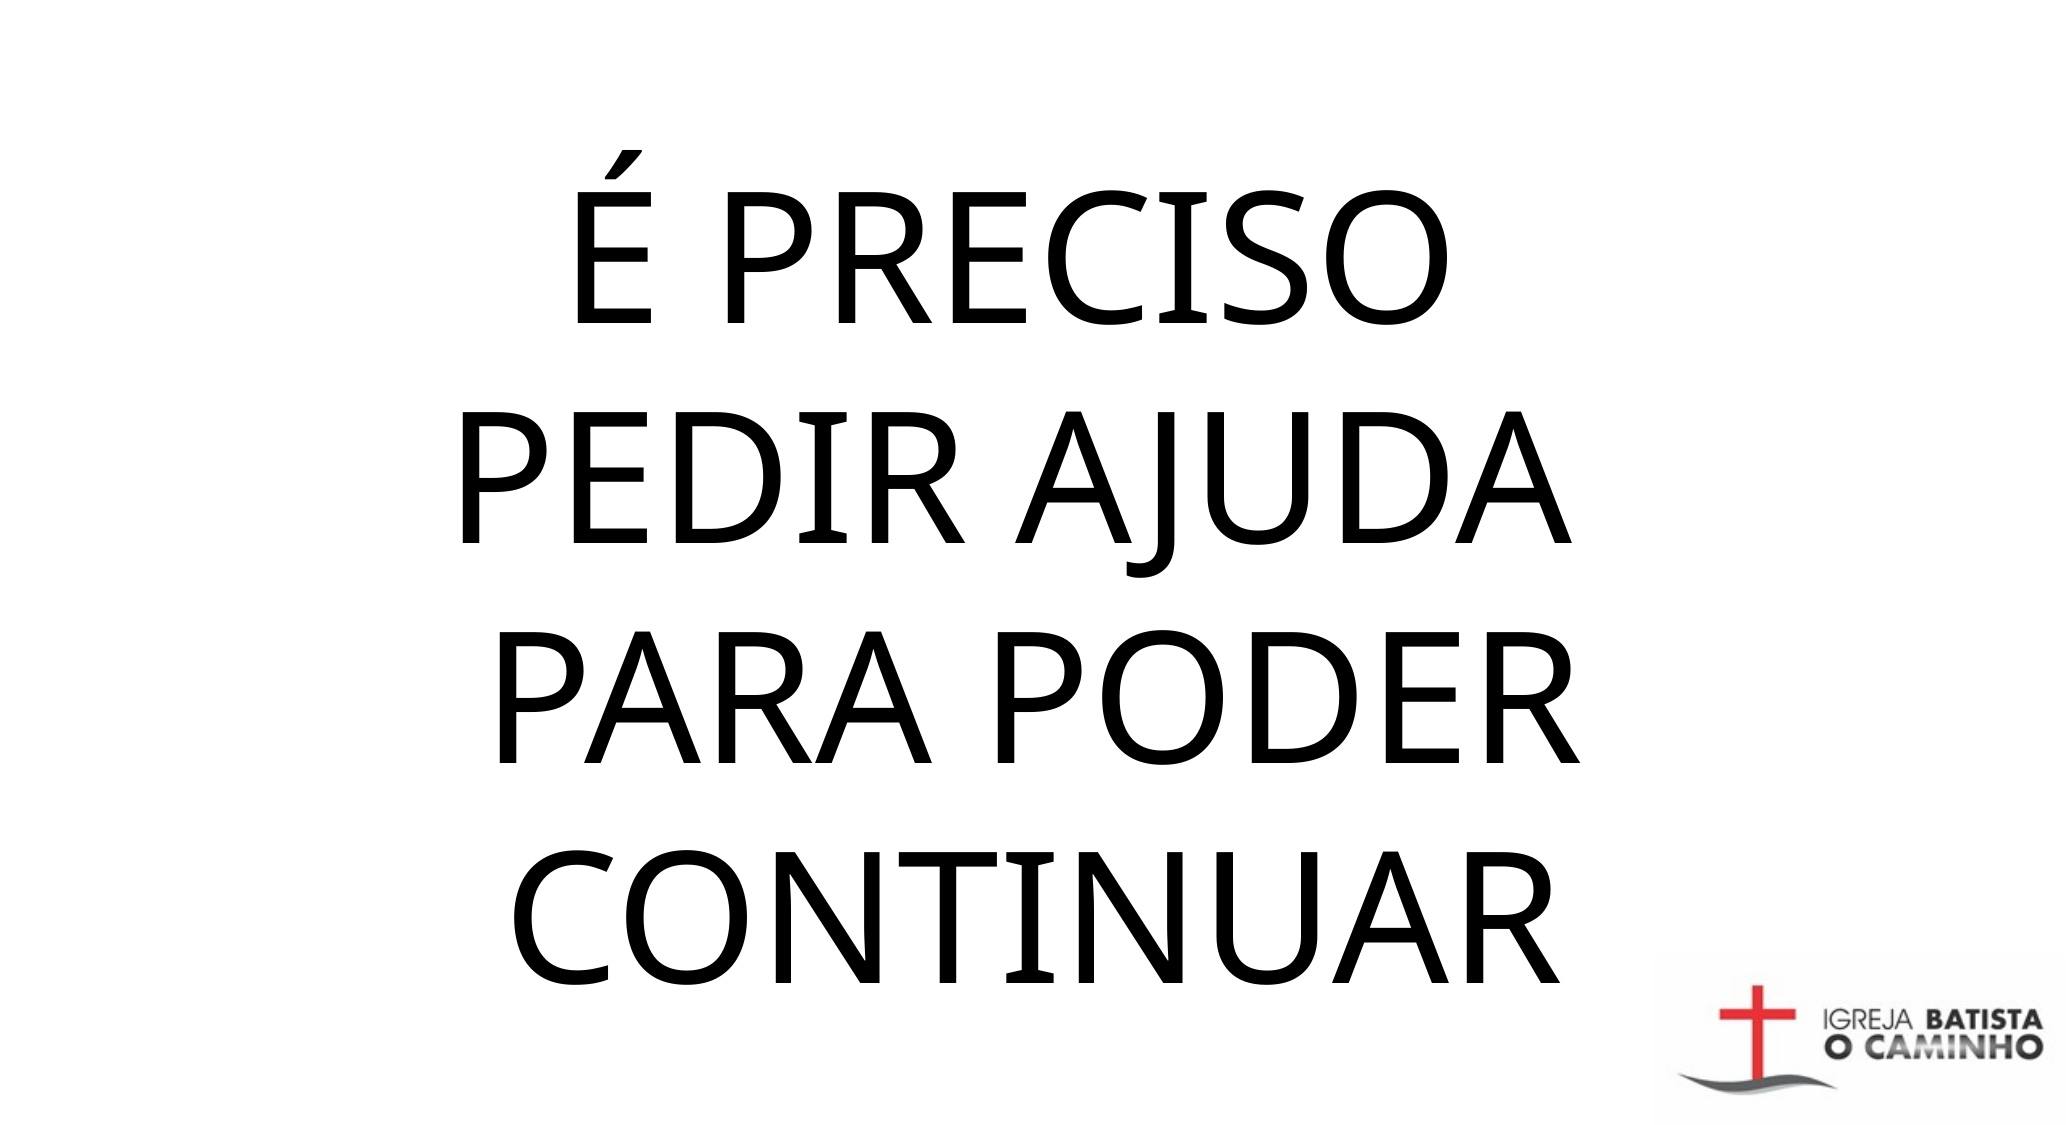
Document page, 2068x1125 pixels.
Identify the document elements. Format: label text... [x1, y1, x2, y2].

text_box É PRECISO PEDIR AJUDA PARA PODER CONTINUAR [0, 0, 2068, 1028]
picture [0, 1028, 2068, 1125]
